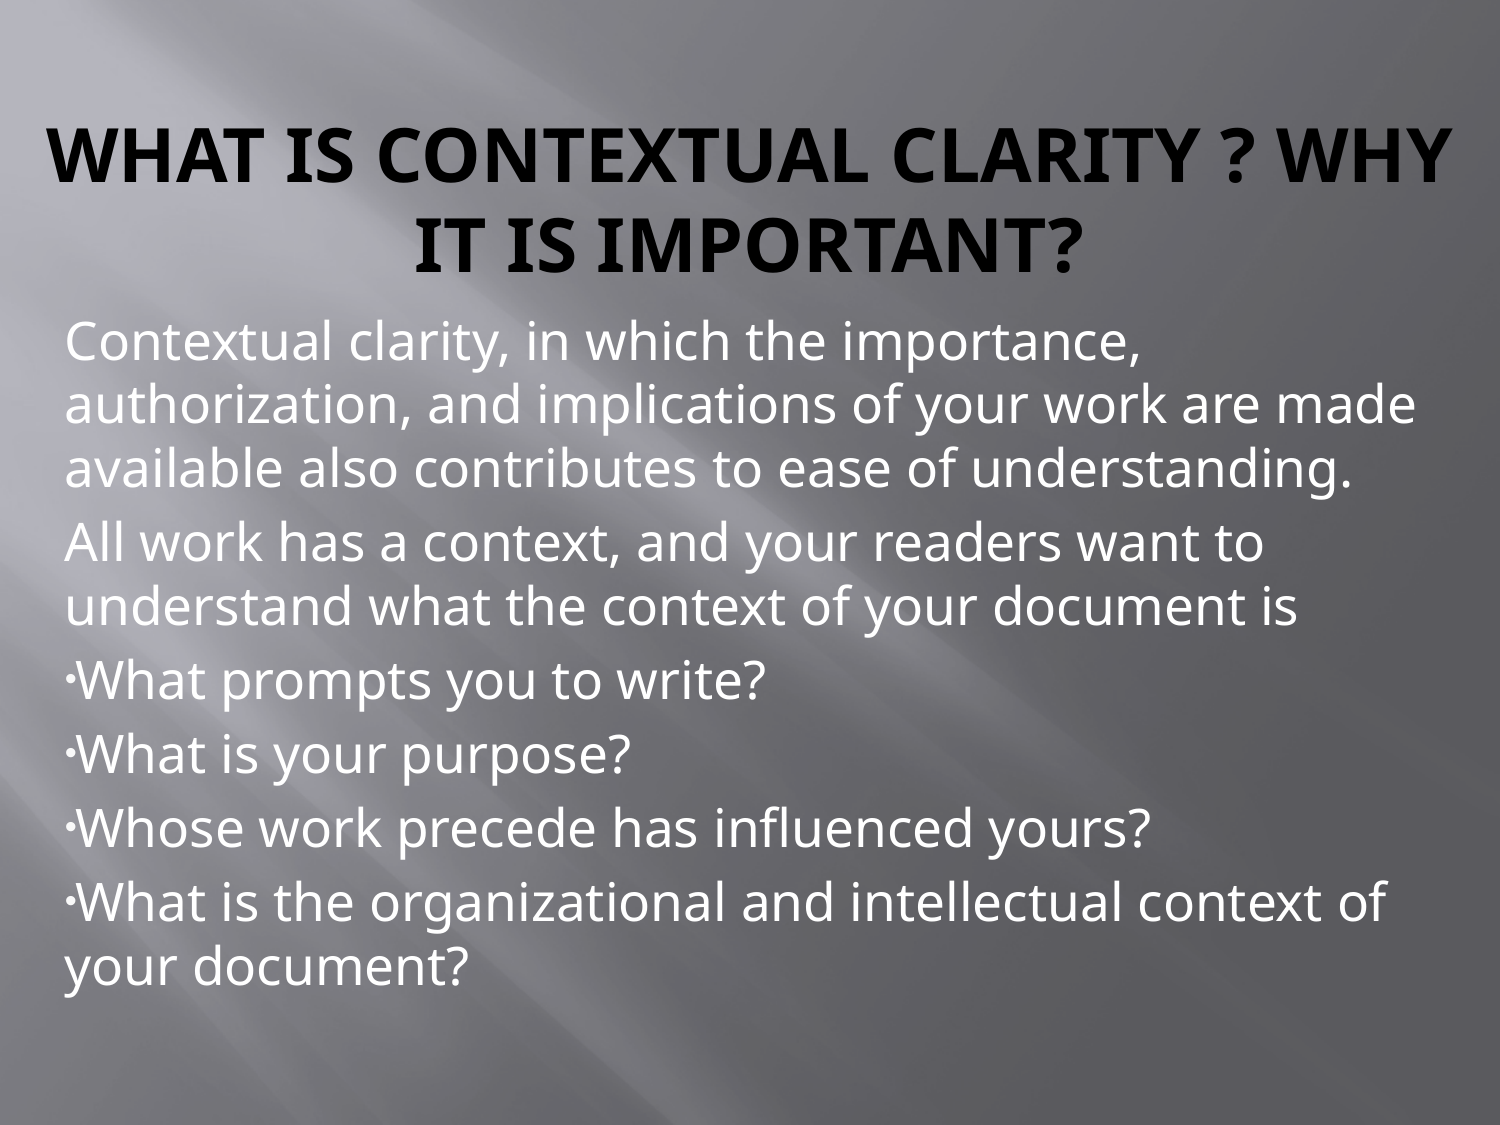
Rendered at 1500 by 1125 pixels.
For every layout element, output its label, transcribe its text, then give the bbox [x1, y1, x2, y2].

title What is contextual clarity ? Why it is important? [24, 50, 1475, 288]
subtitle Contextual clarity, in which the importance, authorization, and implications of your work are made available also contributes to ease of understanding. All work has a context, and your readers want to understand what the context of your document is What prompts you to write? What is your purpose? Whose work precede has influenced yours? What is the organizational and intellectual context of your document? [50, 299, 1450, 1050]
